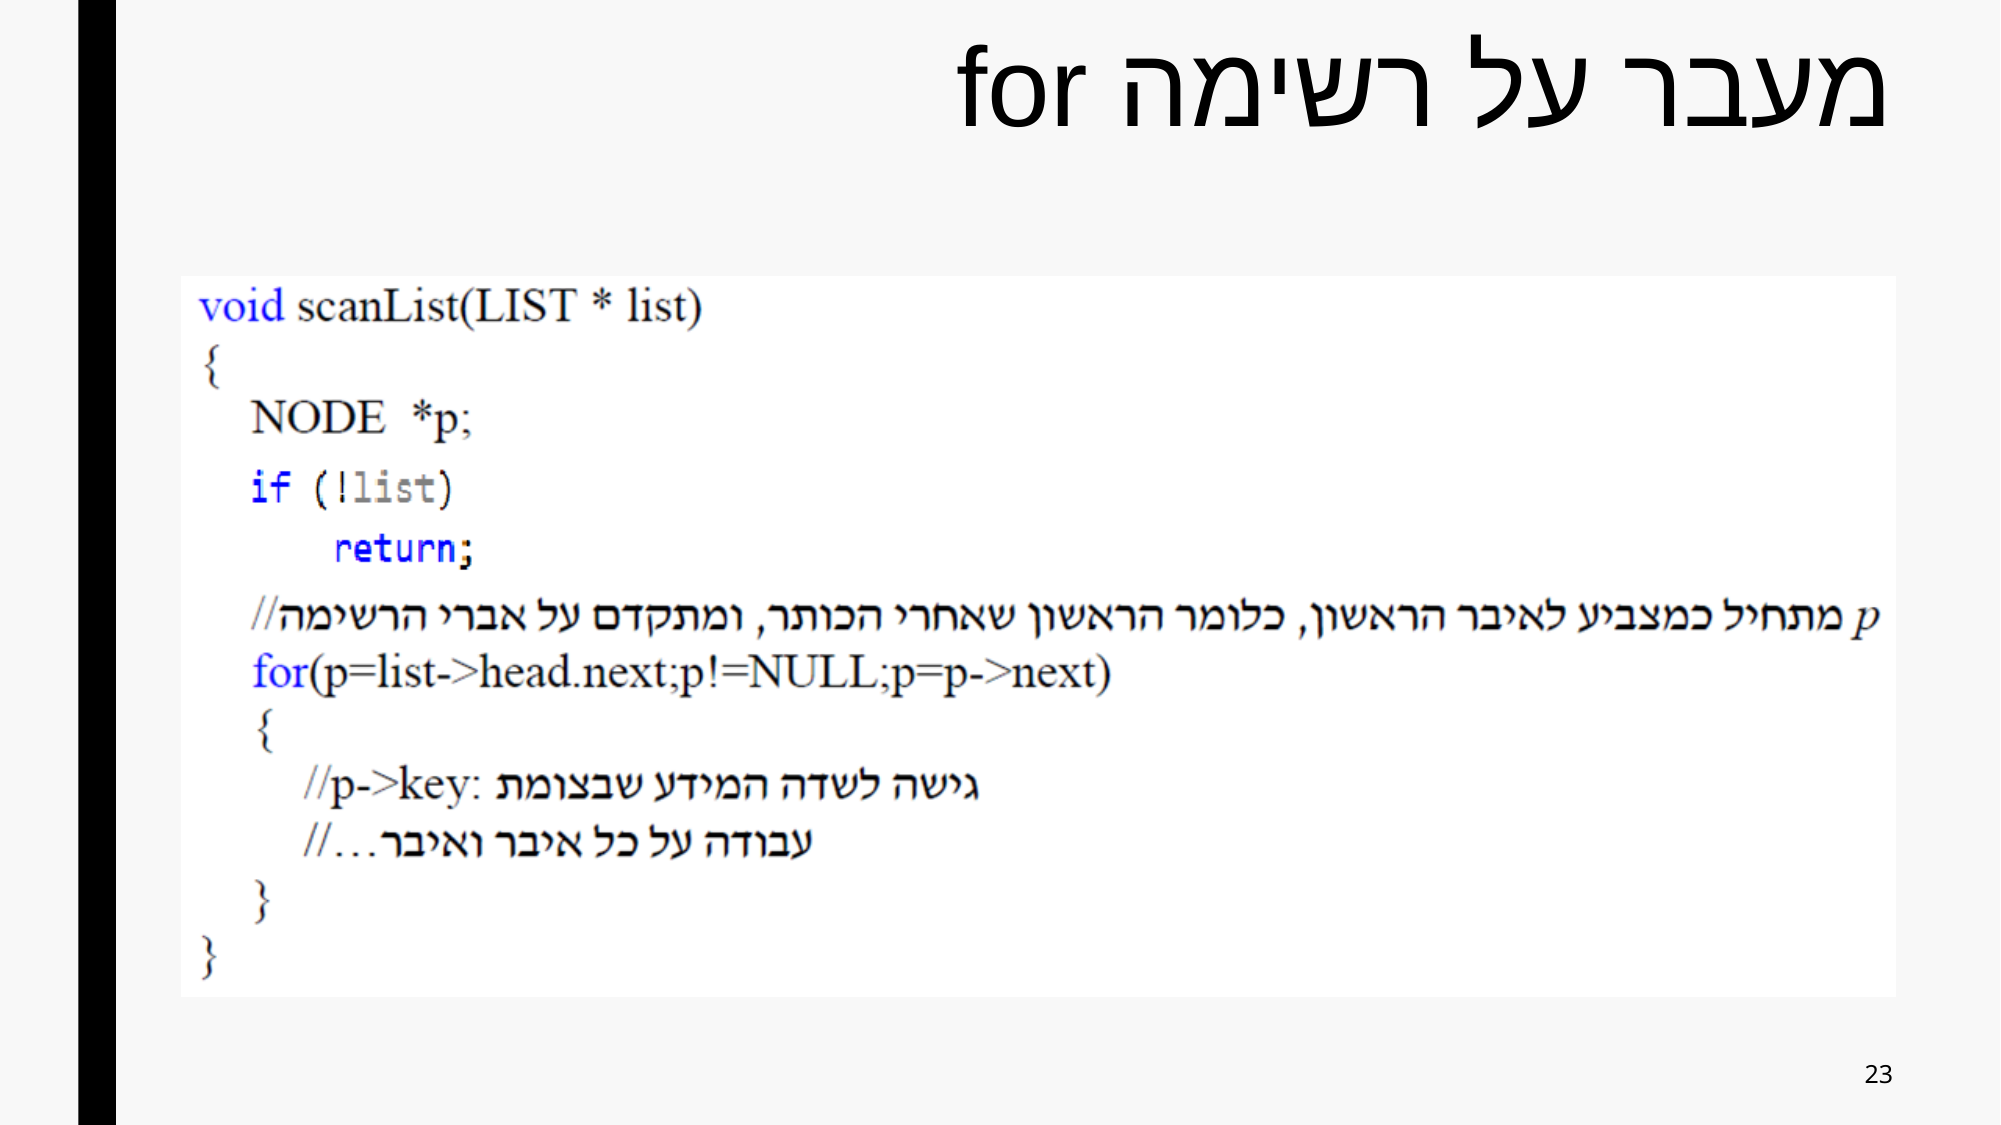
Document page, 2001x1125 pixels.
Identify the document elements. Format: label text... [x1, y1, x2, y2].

picture [181, 276, 1896, 997]
slide_number 23 [1646, 1042, 1908, 1109]
title מעבר על רשימה for [225, 22, 1908, 192]
